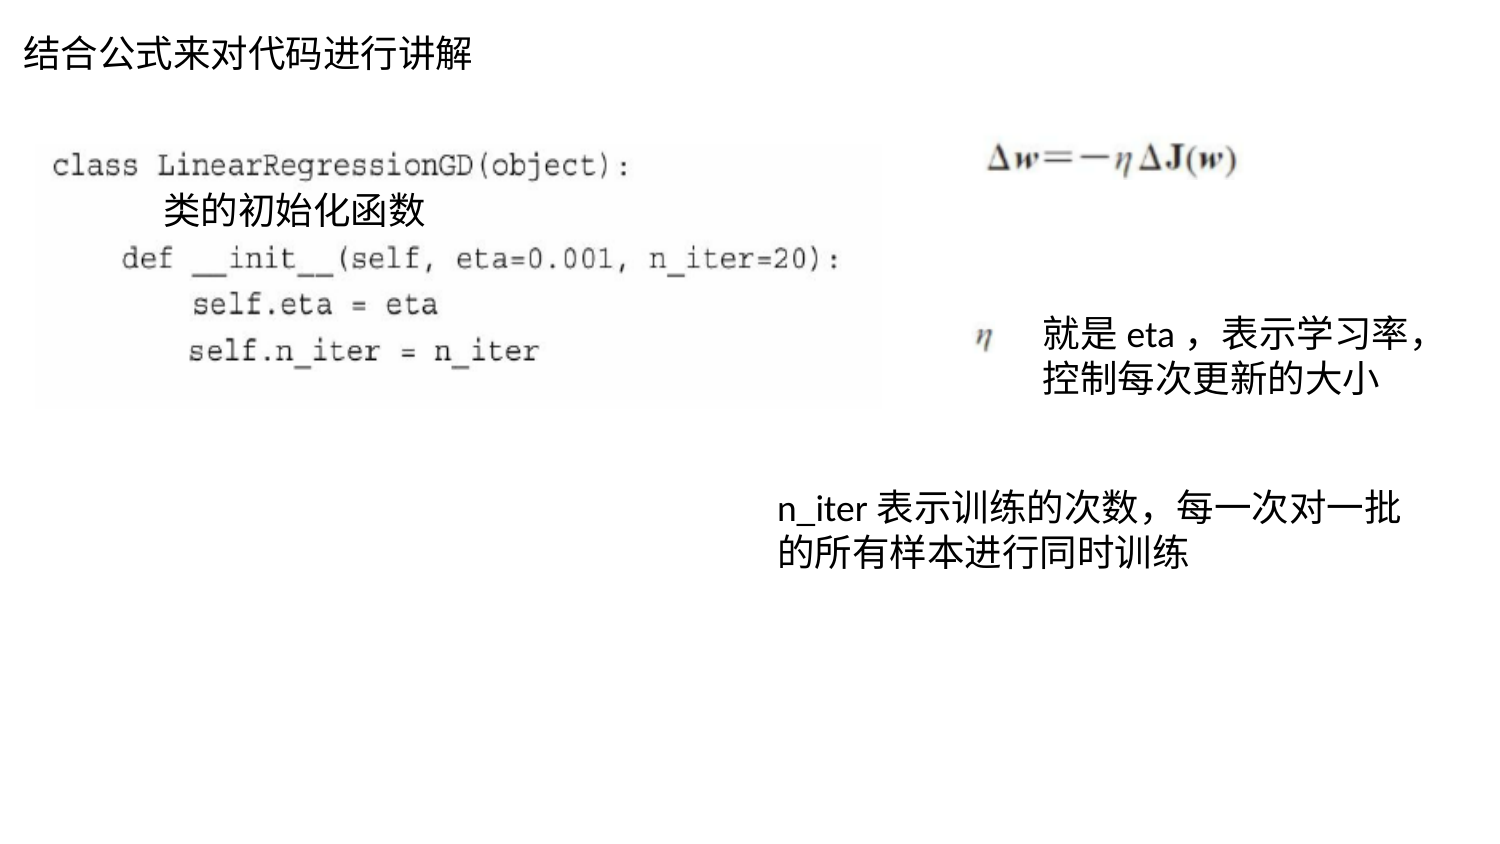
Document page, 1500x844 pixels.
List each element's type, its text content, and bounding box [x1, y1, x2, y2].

text_box 就是eta，表示学习率，控制每次更新的大小 [1027, 302, 1445, 408]
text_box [960, 111, 1249, 180]
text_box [34, 144, 883, 409]
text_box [971, 320, 996, 355]
text_box 结合公式来对代码进行讲解 [8, 22, 646, 83]
text_box n_iter表示训练的次数，每一次对一批的所有样本进行同时训练 [762, 477, 1447, 582]
